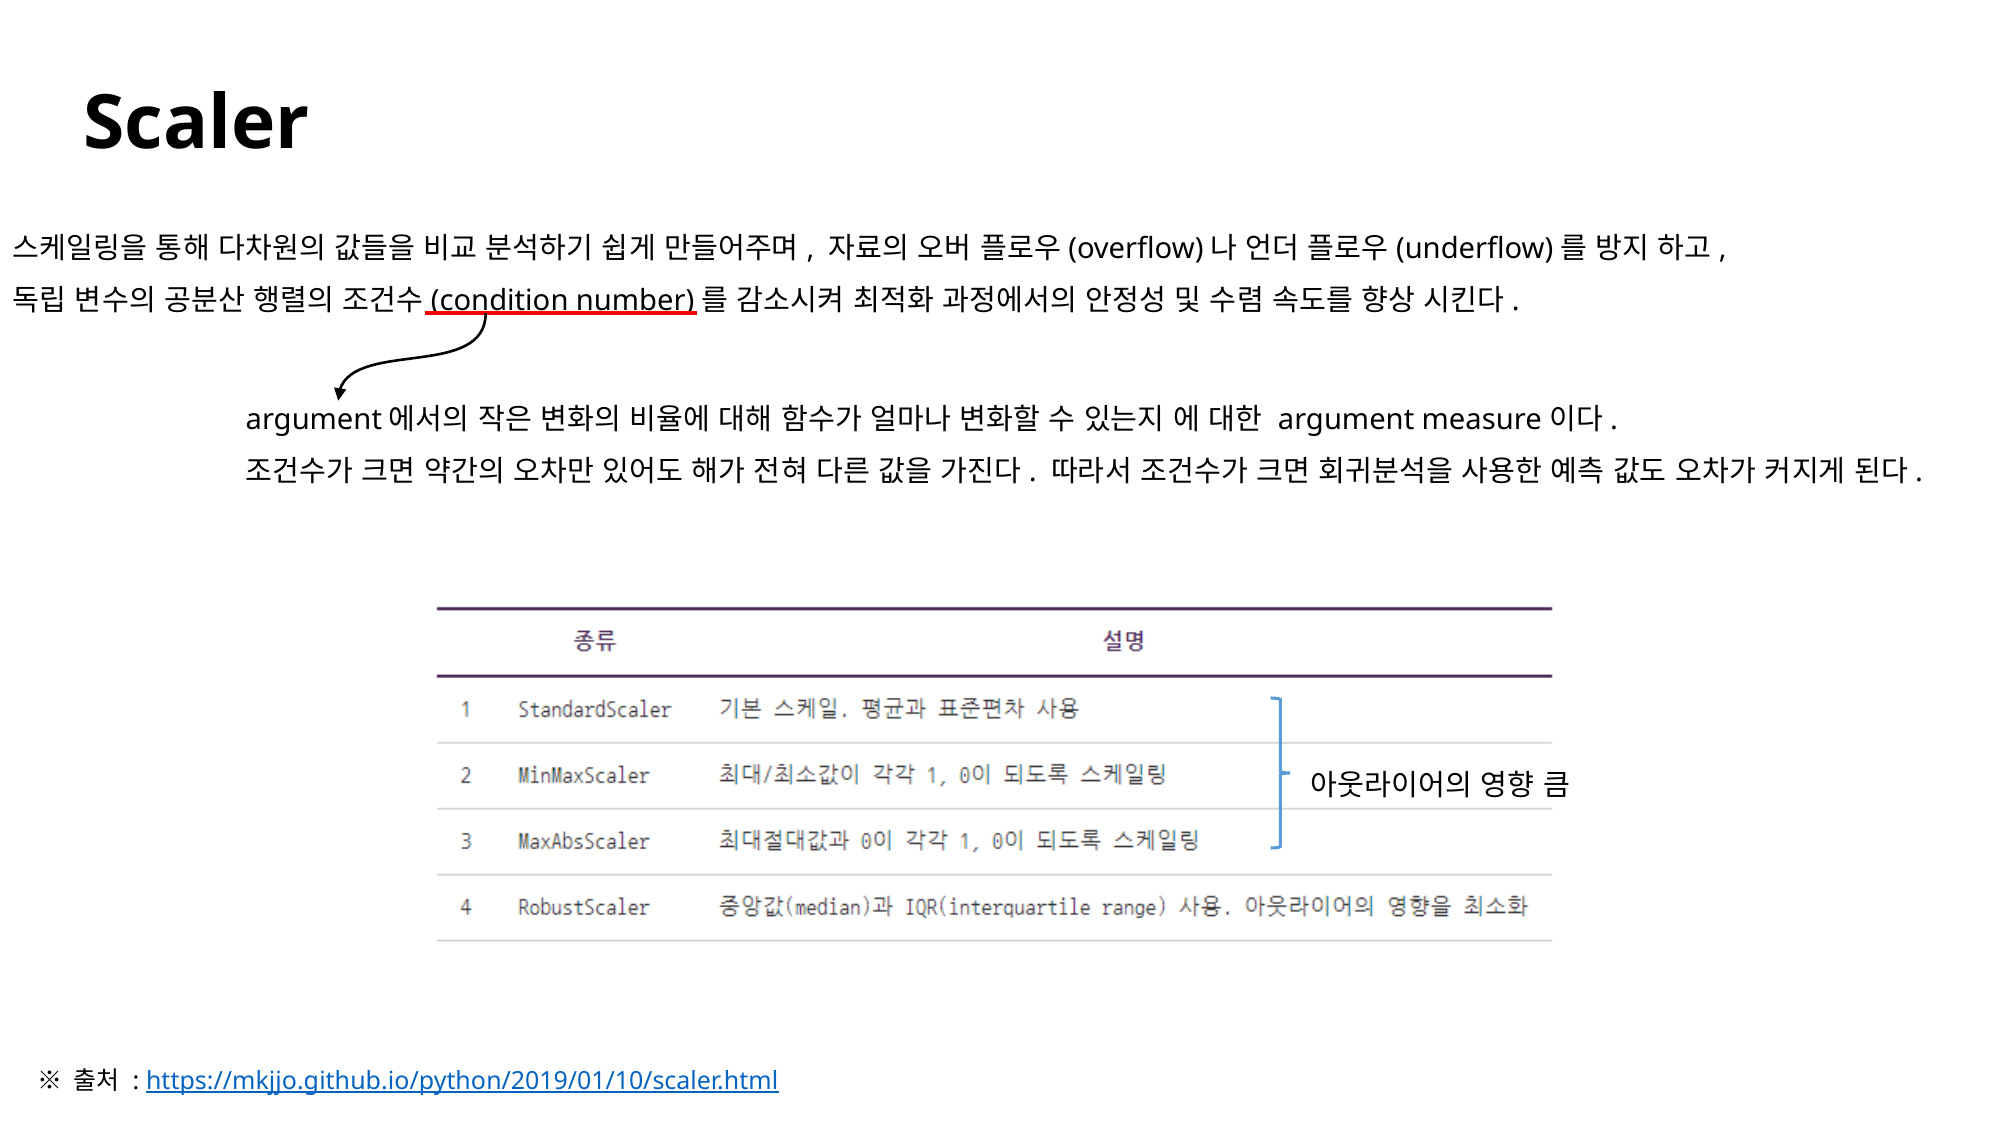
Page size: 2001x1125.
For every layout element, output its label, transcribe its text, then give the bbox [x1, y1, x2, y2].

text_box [368, 283, 456, 431]
picture [431, 598, 1568, 948]
text_box ※ 출처 : https://mkjjo.github.io/python/2019/01/10/scaler.html [22, 1056, 801, 1106]
text_box argument에서의 작은 변화의 비율에 대해 함수가 얼마나 변화할 수 있는지 에 대한 argument measure이다. 조건수가 크면 약간의 오차만 있어도 해가 전혀 다른 값을 가진다. 따라서 조건수가 크면 회귀분석을 사용한 예측 값도 오차가 커지게 된다. [239, 382, 1923, 488]
text_box 스케일링을 통해 다차원의 값들을 비교 분석하기 쉽게 만들어주며, 자료의 오버 플로우(overflow)나 언더 플로우(underflow)를 방지 하고, 독립 변수의 공분산 행렬의 조건수(condition number)를 감소시켜 최적화 과정에서의 안정성 및 수렴 속도를 향상 시킨다. [6, 211, 1727, 317]
title Scaler [68, 59, 1926, 190]
